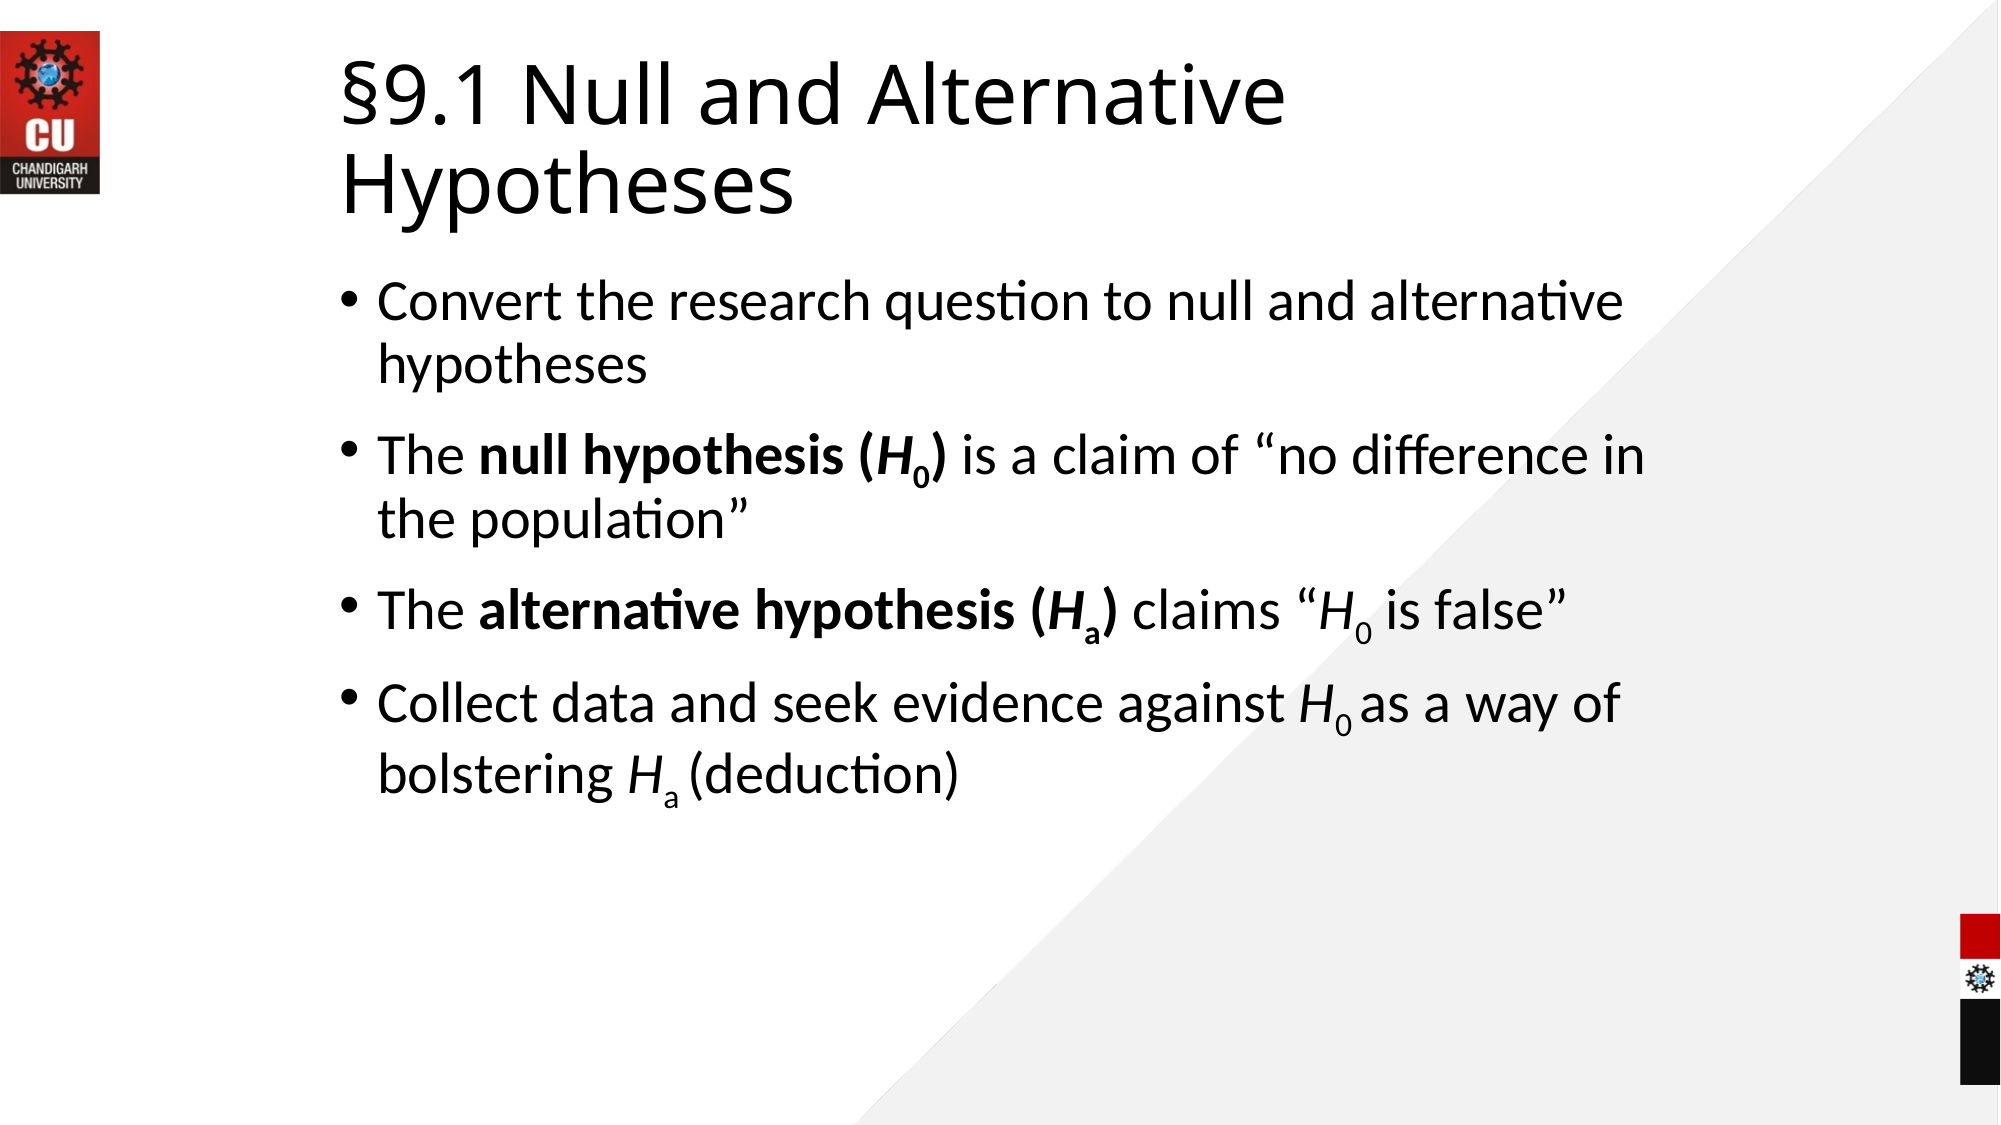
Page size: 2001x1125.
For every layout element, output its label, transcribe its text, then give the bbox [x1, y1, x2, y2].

list Convert the research question to null and alternative hypotheses The null hypothesis (H0) is a claim of “no difference in the population” The alternative hypothesis (Ha) claims “H0 is false” Collect data and seek evidence against H0 as a way of bolstering Ha (deduction) [324, 262, 1675, 1041]
picture [0, 0, 2001, 1125]
title §9.1 Null and Alternative Hypotheses [324, 45, 1677, 240]
